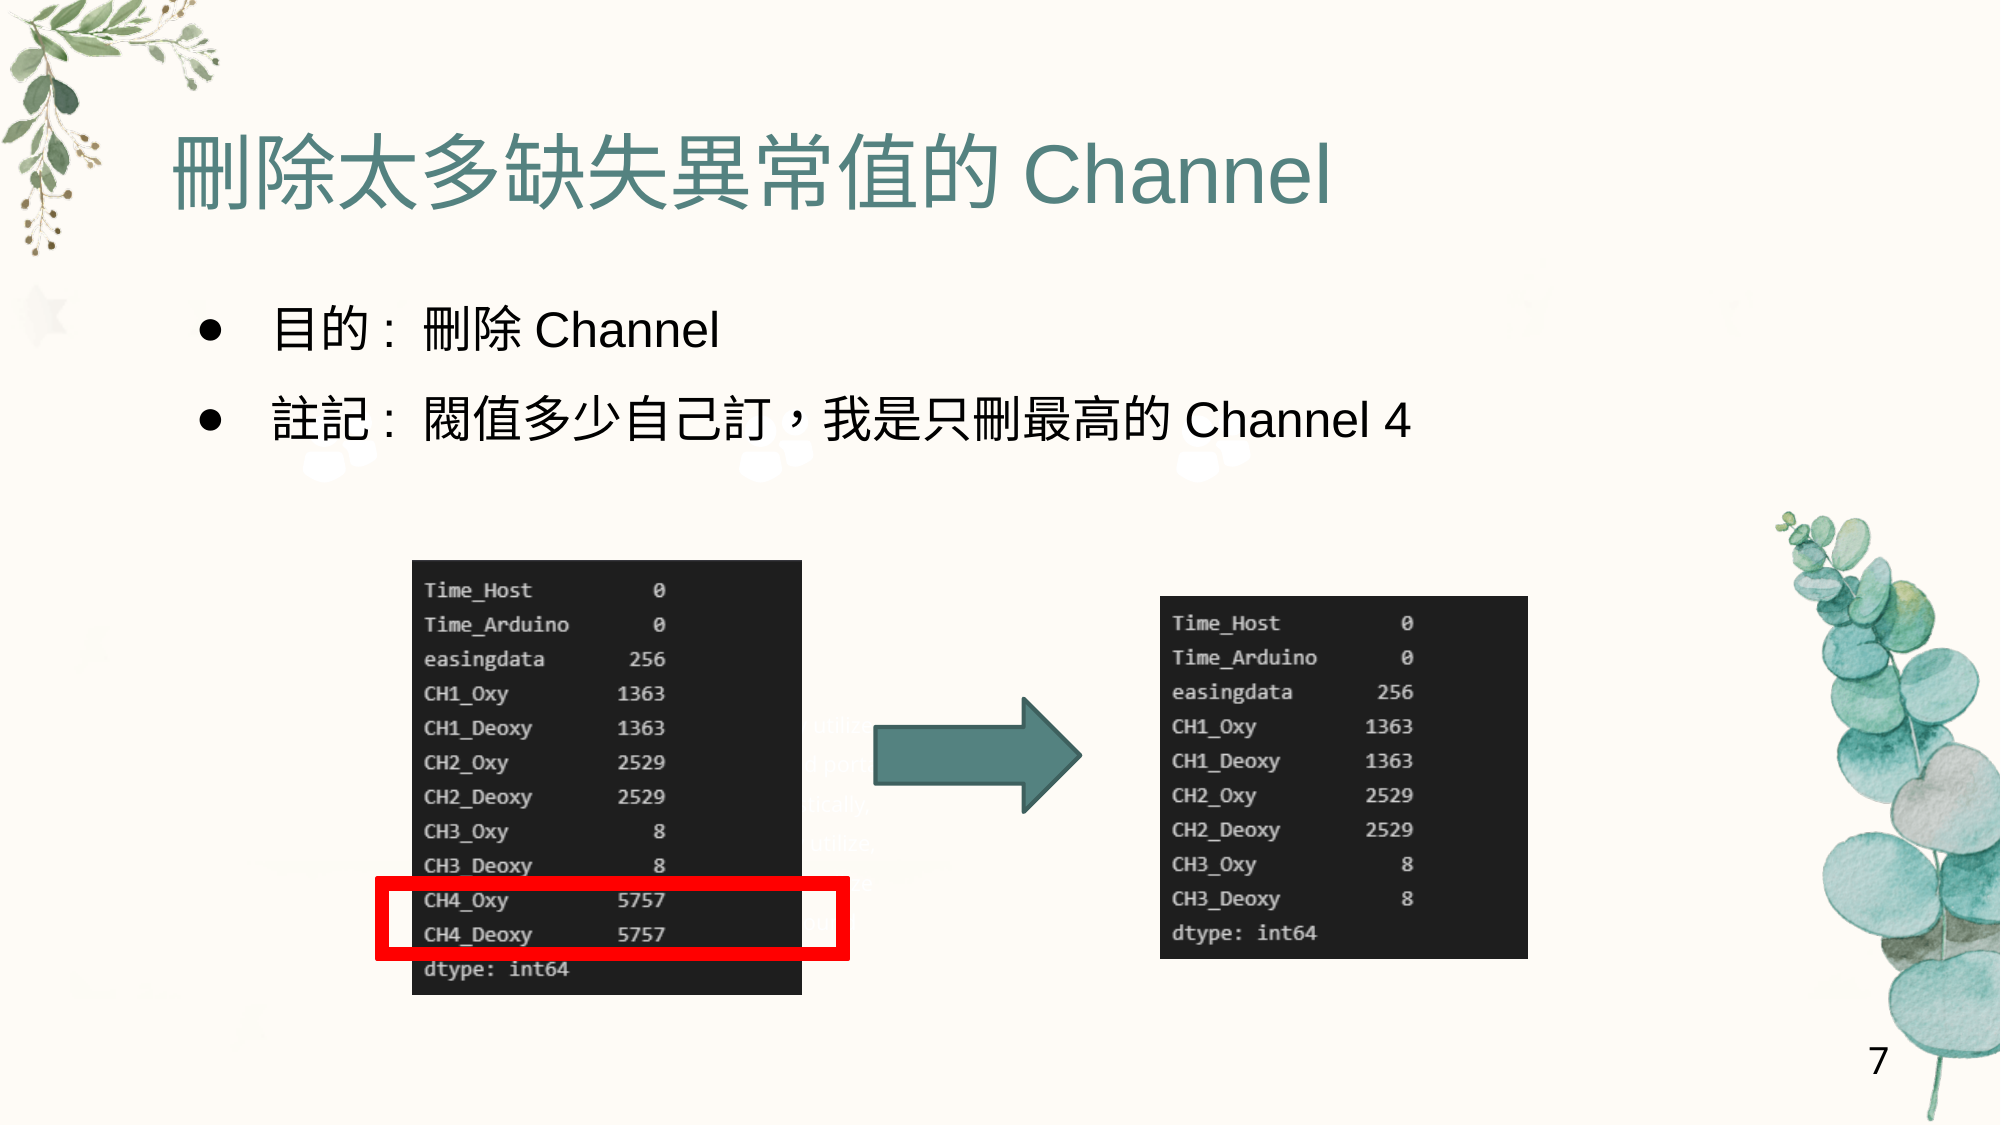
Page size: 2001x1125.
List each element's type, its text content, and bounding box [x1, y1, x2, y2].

list 目的: 刪除Channel 註記: 閥值多少自己訂，我是只刪最高的Channel 4 [155, 252, 1845, 1008]
text_box [375, 876, 406, 961]
text_box [873, 696, 1083, 814]
picture [0, 0, 2001, 1125]
text_box [807, 876, 850, 961]
title 刪除太多缺失異常值的Channel [257, 117, 1845, 223]
